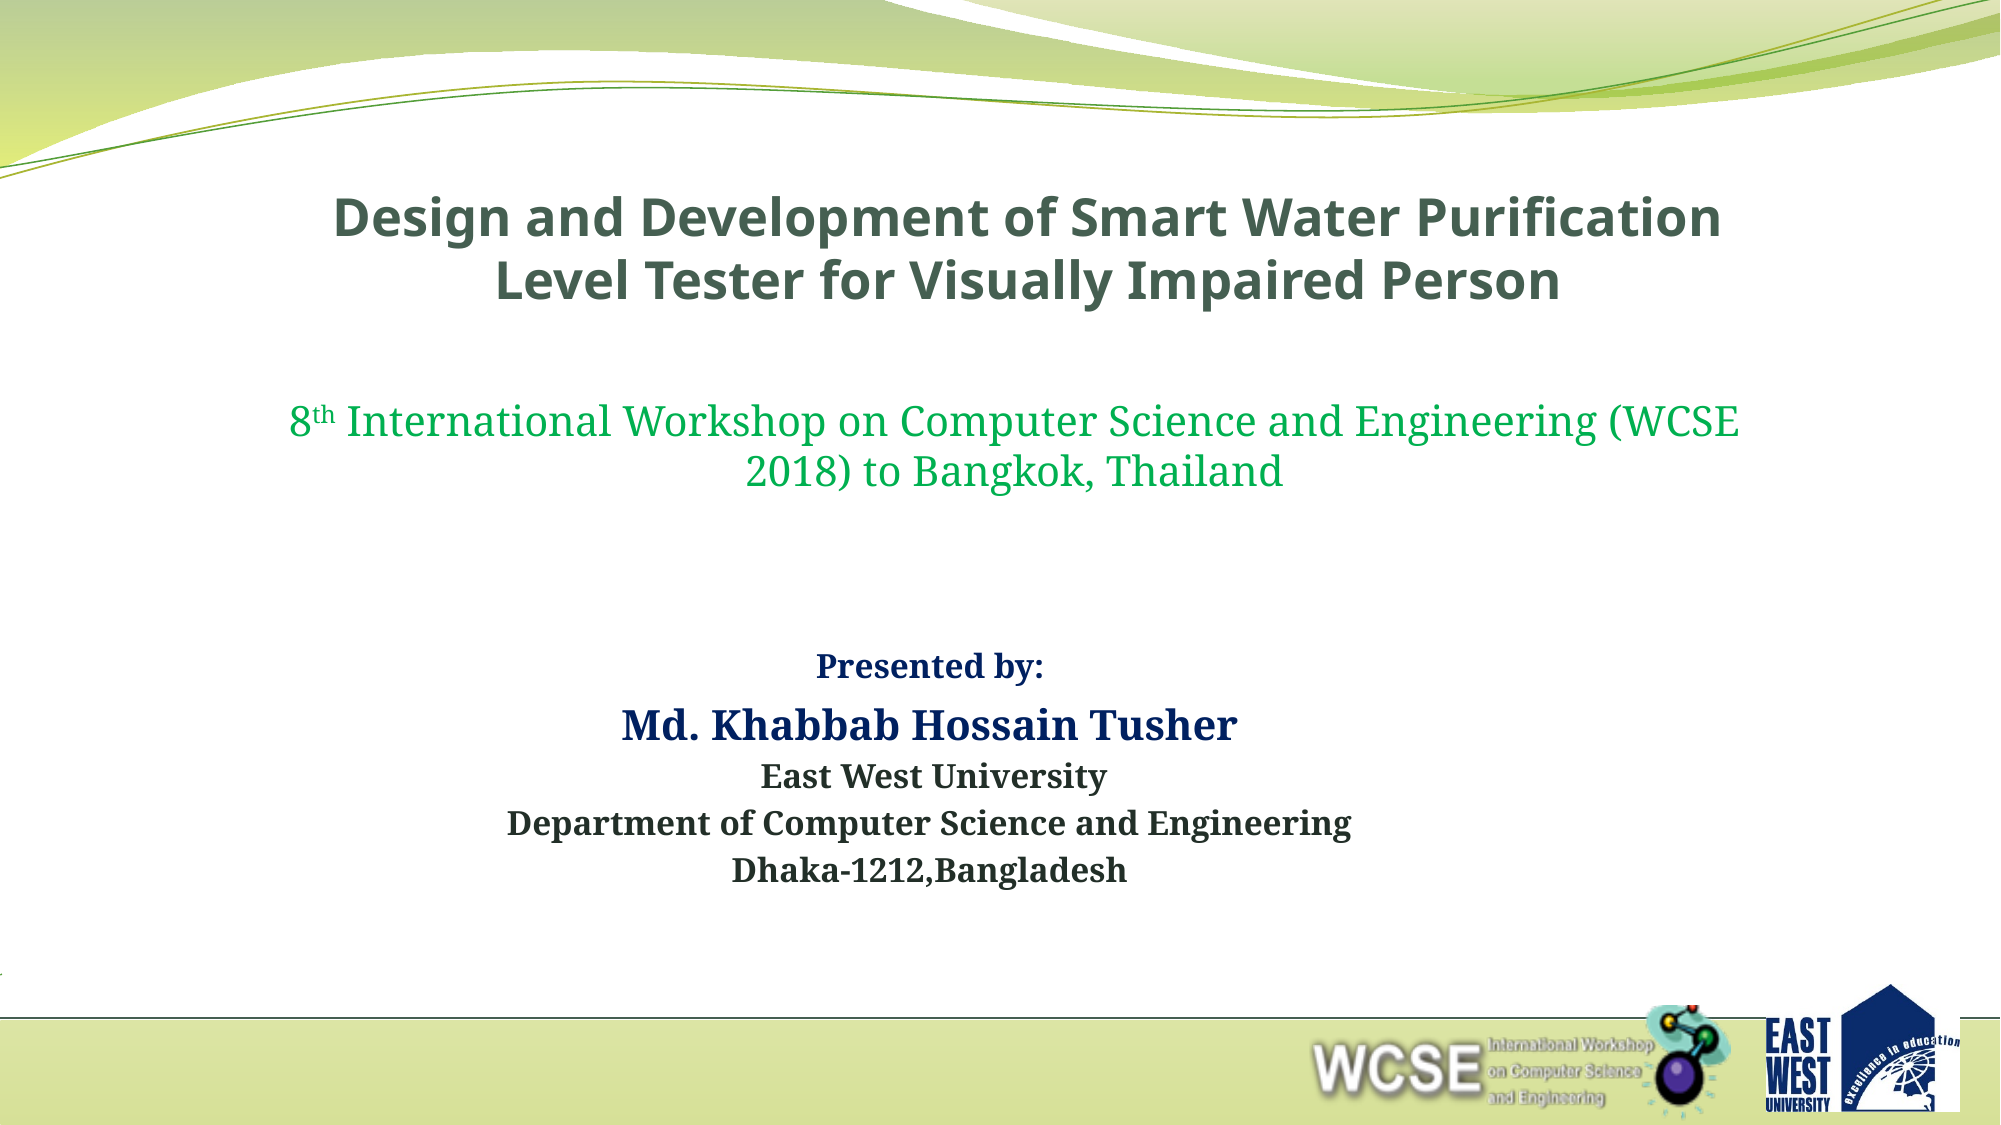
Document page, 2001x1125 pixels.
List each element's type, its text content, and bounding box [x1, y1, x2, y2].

picture [1766, 984, 1960, 1112]
title Design and Development of Smart Water Purification Level Tester for Visually Impaired Person [273, 140, 1787, 310]
subtitle 8th International Workshop on Computer Science and Engineering (WCSE 2018) to Bangkok, Thailand [273, 387, 1767, 561]
picture [1309, 1005, 1731, 1123]
text_box Presented by: Md. Khabbab Hossain Tusher East West University Department of Computer Science and Engineering Dhaka-1212,Bangladesh [273, 638, 1587, 816]
